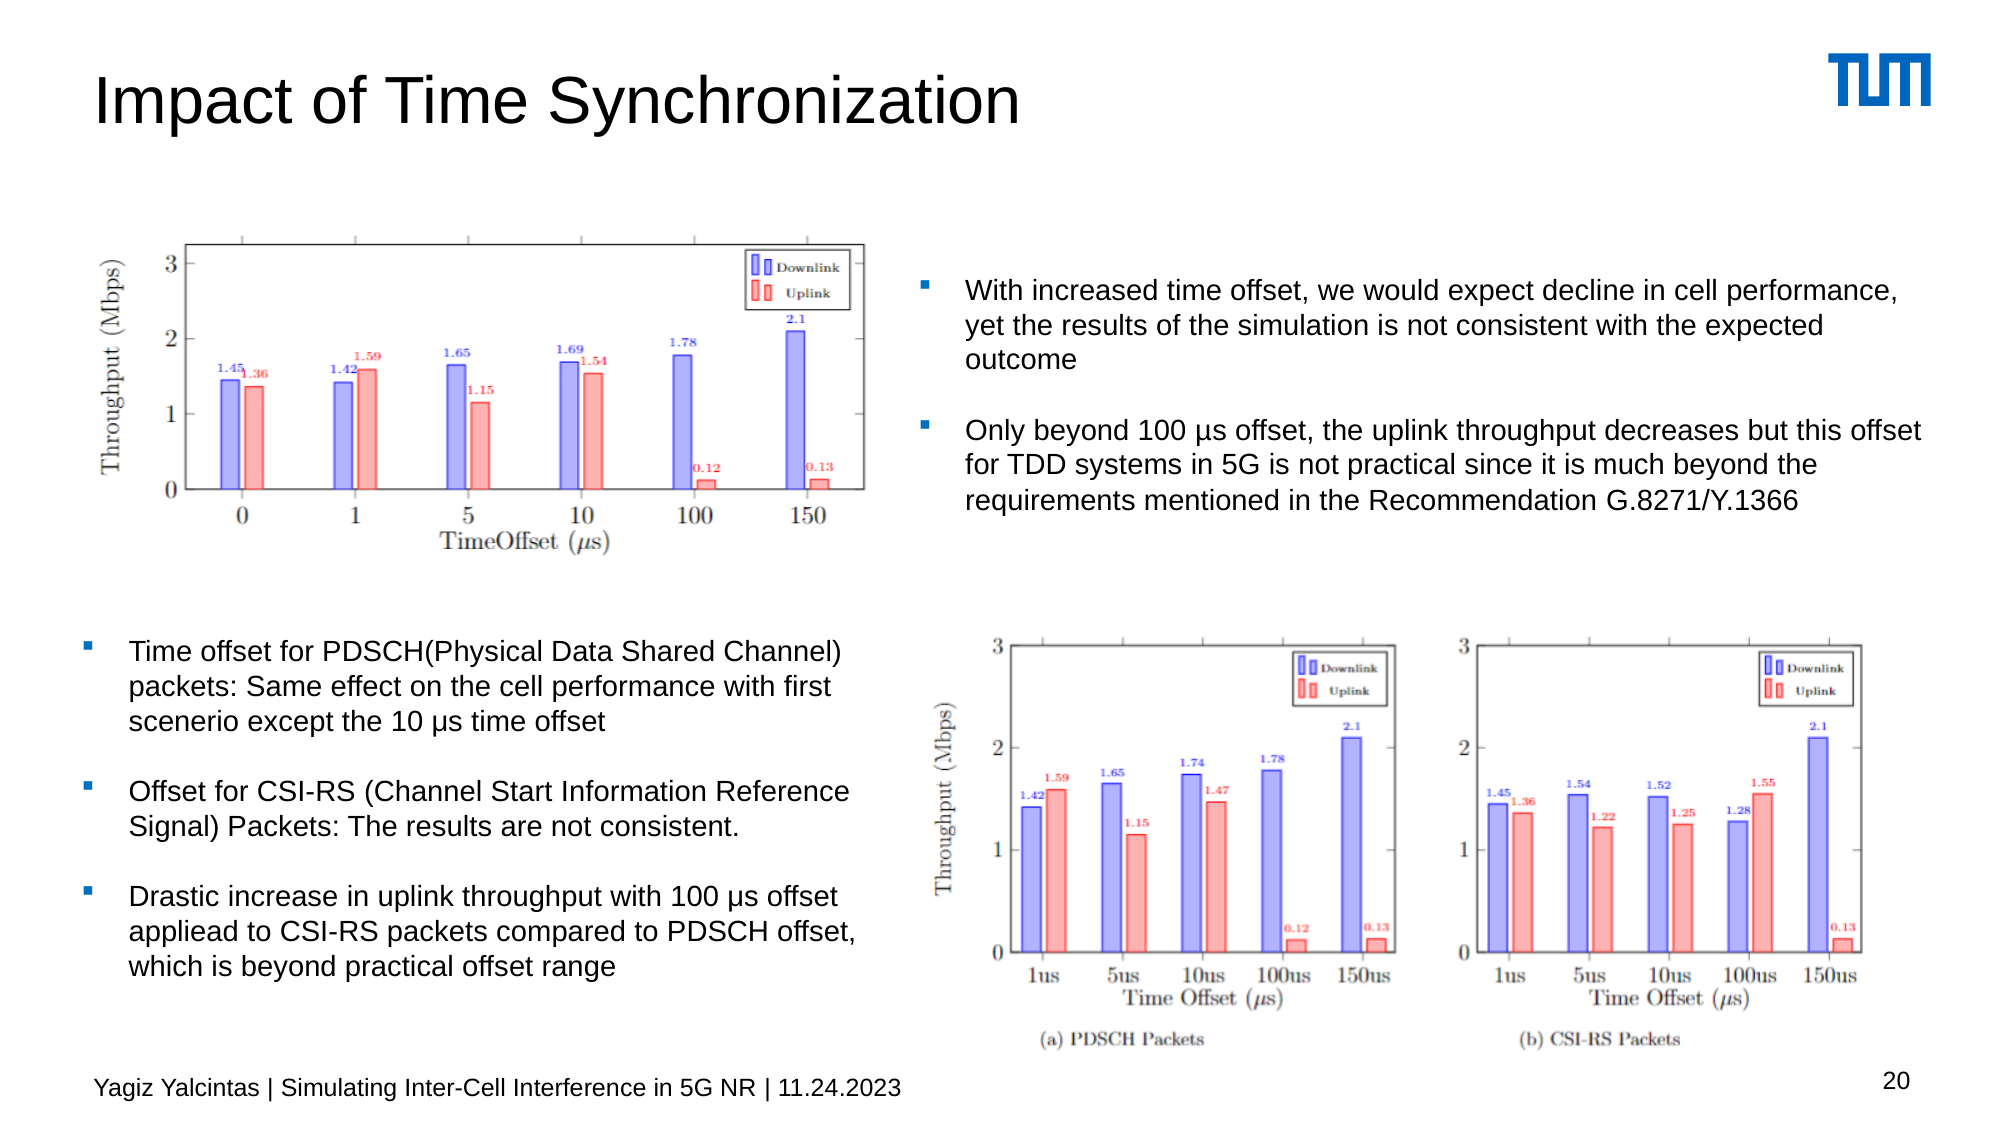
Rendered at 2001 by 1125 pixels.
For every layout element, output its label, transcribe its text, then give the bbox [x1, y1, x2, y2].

picture [78, 230, 885, 563]
picture [873, 615, 1904, 1057]
title Impact of Time Synchronization [78, 96, 1647, 156]
text_box With increased time offset, we would expect decline in cell performance, yet the results of the simulation is not consistent with the expected outcome Only beyond 100 μs offset, the uplink throughput decreases but this offset for TDD systems in 5G is not practical since it is much beyond the requirements mentioned in the Recommendation G.8271/Y.1366 [903, 263, 1950, 524]
slide_number 20 [1802, 1056, 1926, 1116]
text_box Time offset for PDSCH(Physical Data Shared Channel) packets: Same effect on the cell performance with first scenerio except the 10 μs time offset Offset for CSI-RS (Channel Start Information Reference Signal) Packets: The results are not consistent. Drastic increase in uplink throughput with 100 μs offset appliead to CSI-RS packets compared to PDSCH offset, which is beyond practical offset range [66, 624, 868, 990]
